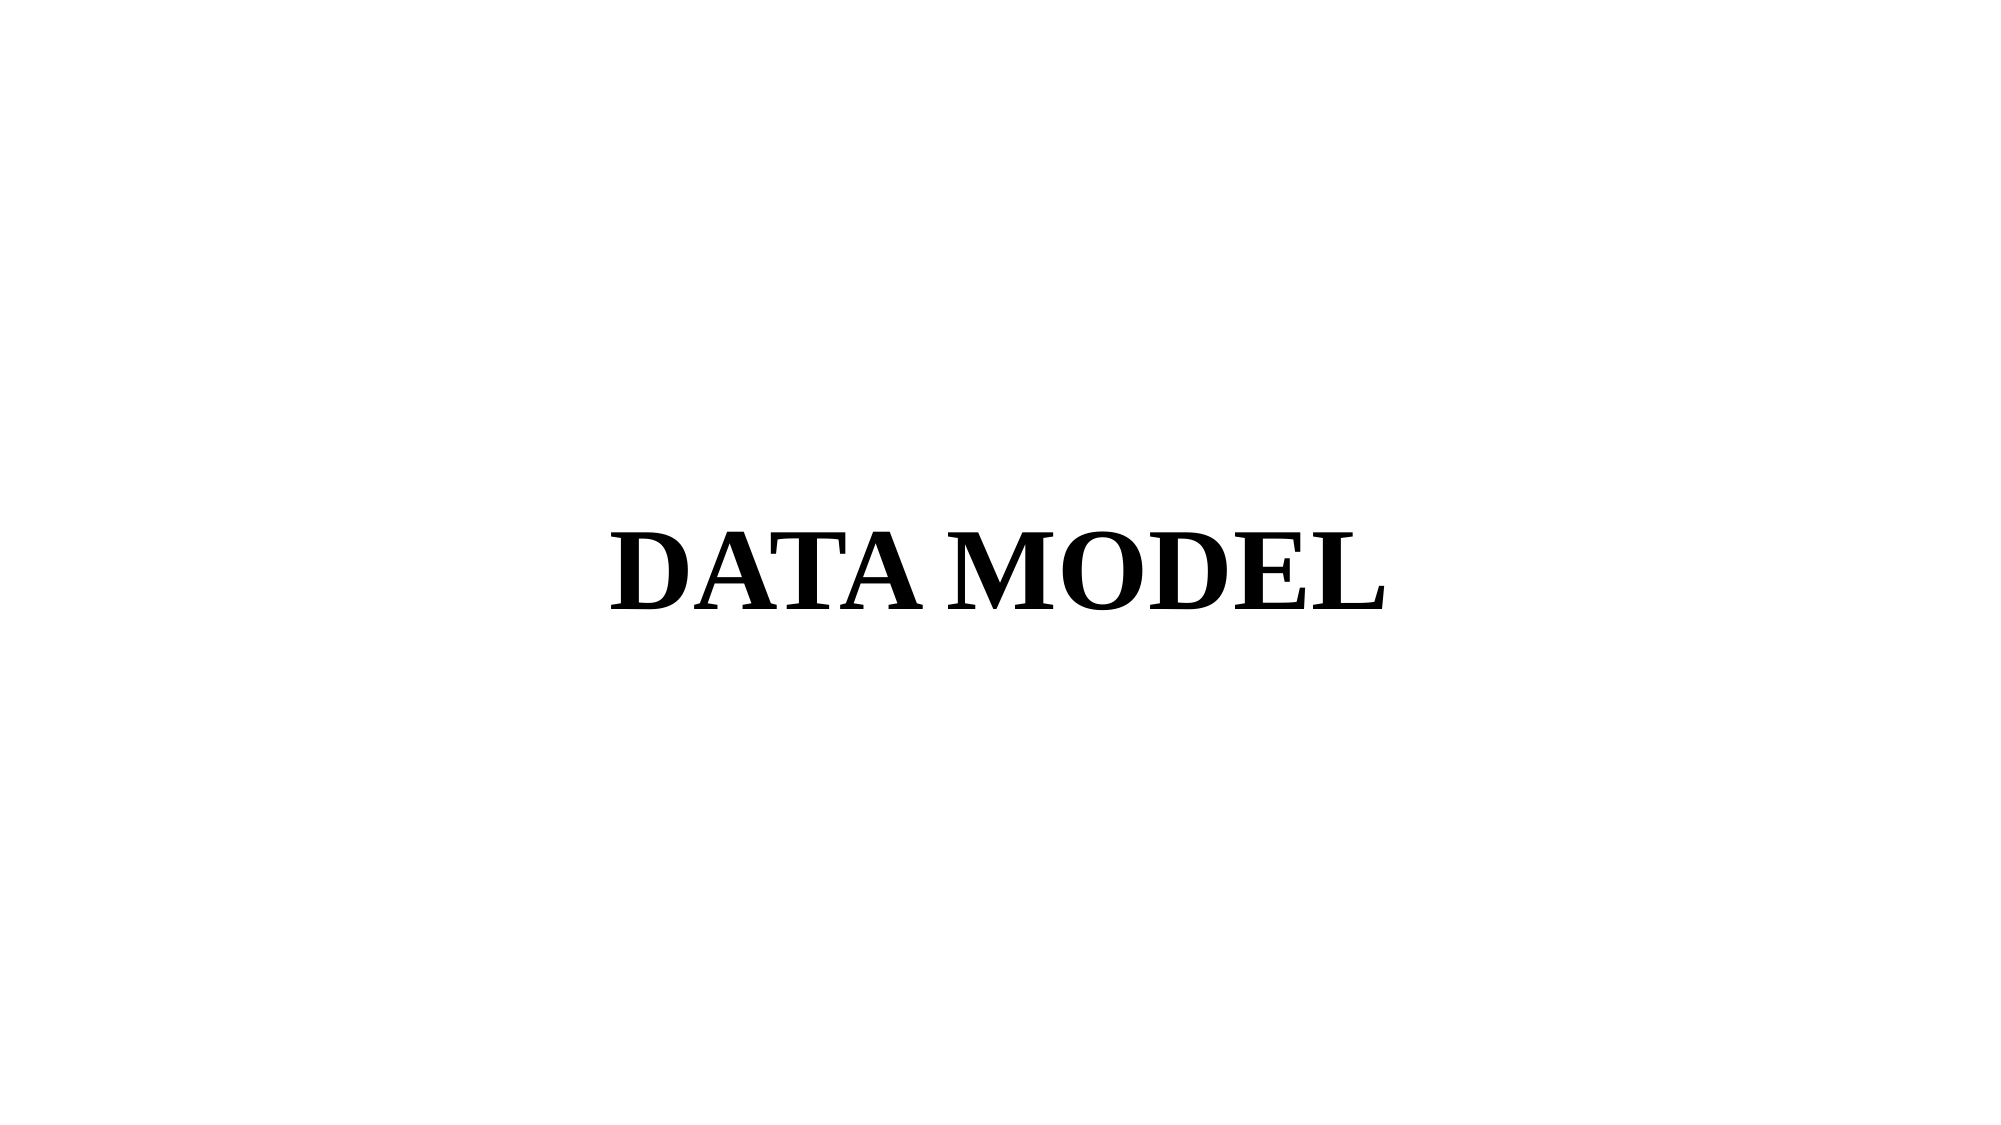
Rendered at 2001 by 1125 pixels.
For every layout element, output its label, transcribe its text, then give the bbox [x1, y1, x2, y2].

title DATA MODEL [194, 371, 1806, 754]
